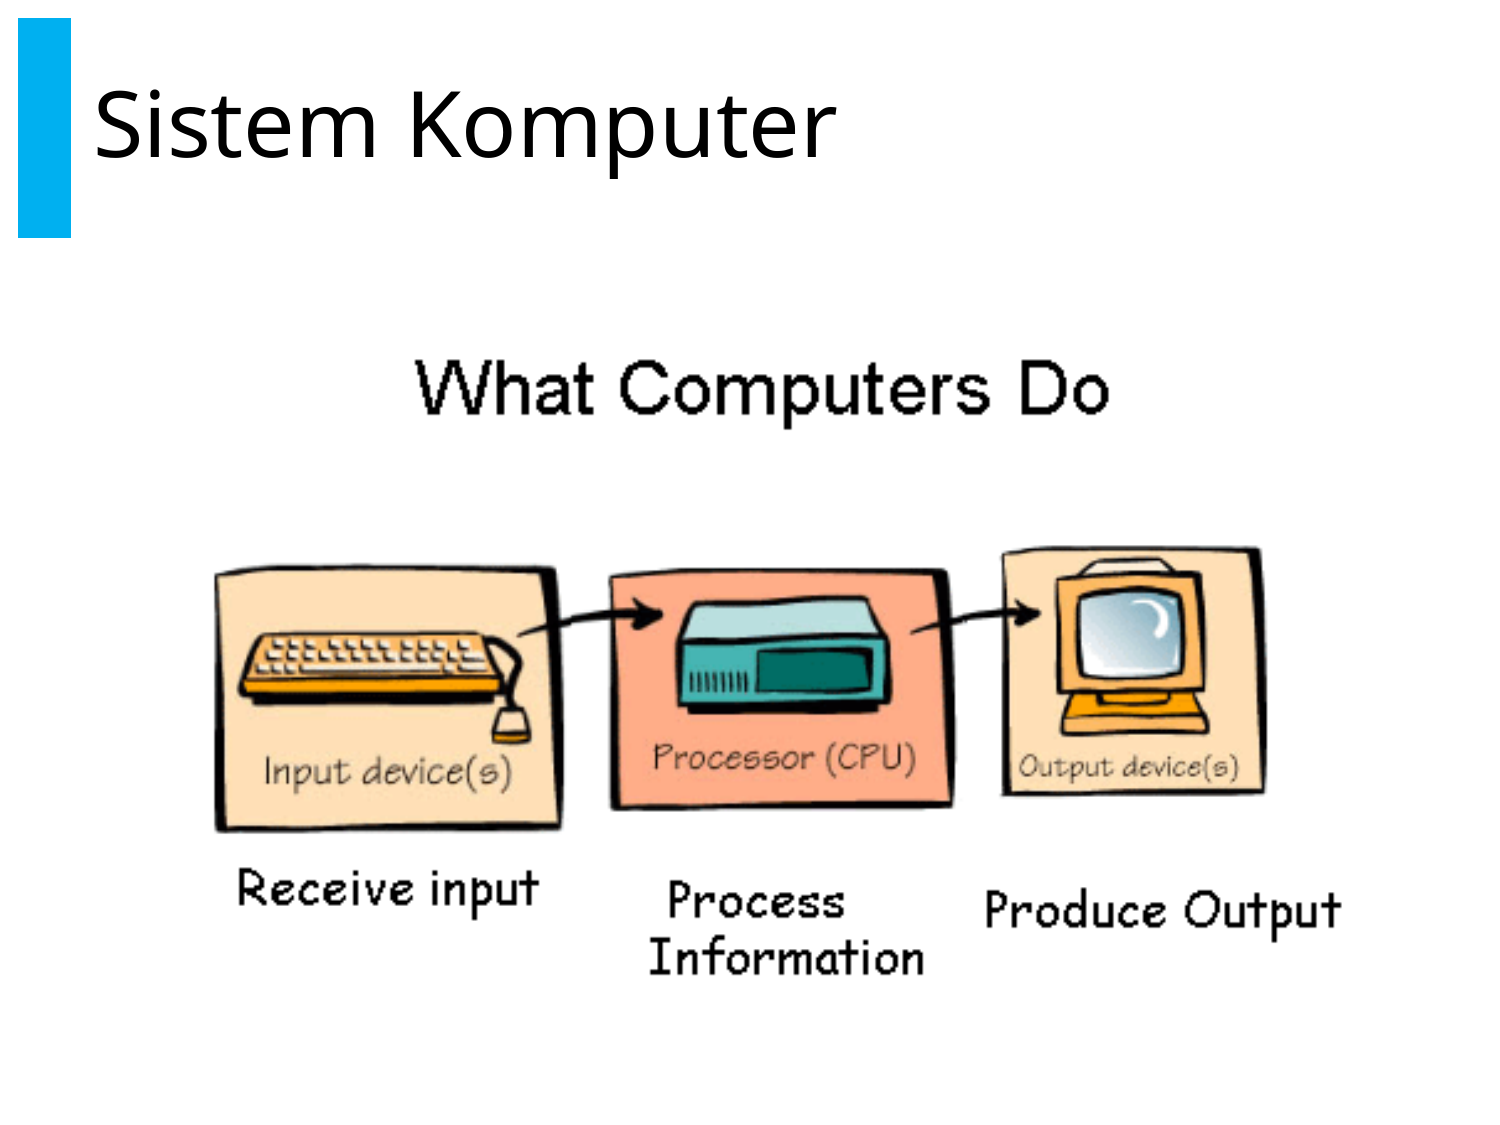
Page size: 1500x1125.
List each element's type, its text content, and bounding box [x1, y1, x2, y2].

title Sistem Komputer [78, 19, 1443, 237]
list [141, 274, 1379, 1067]
